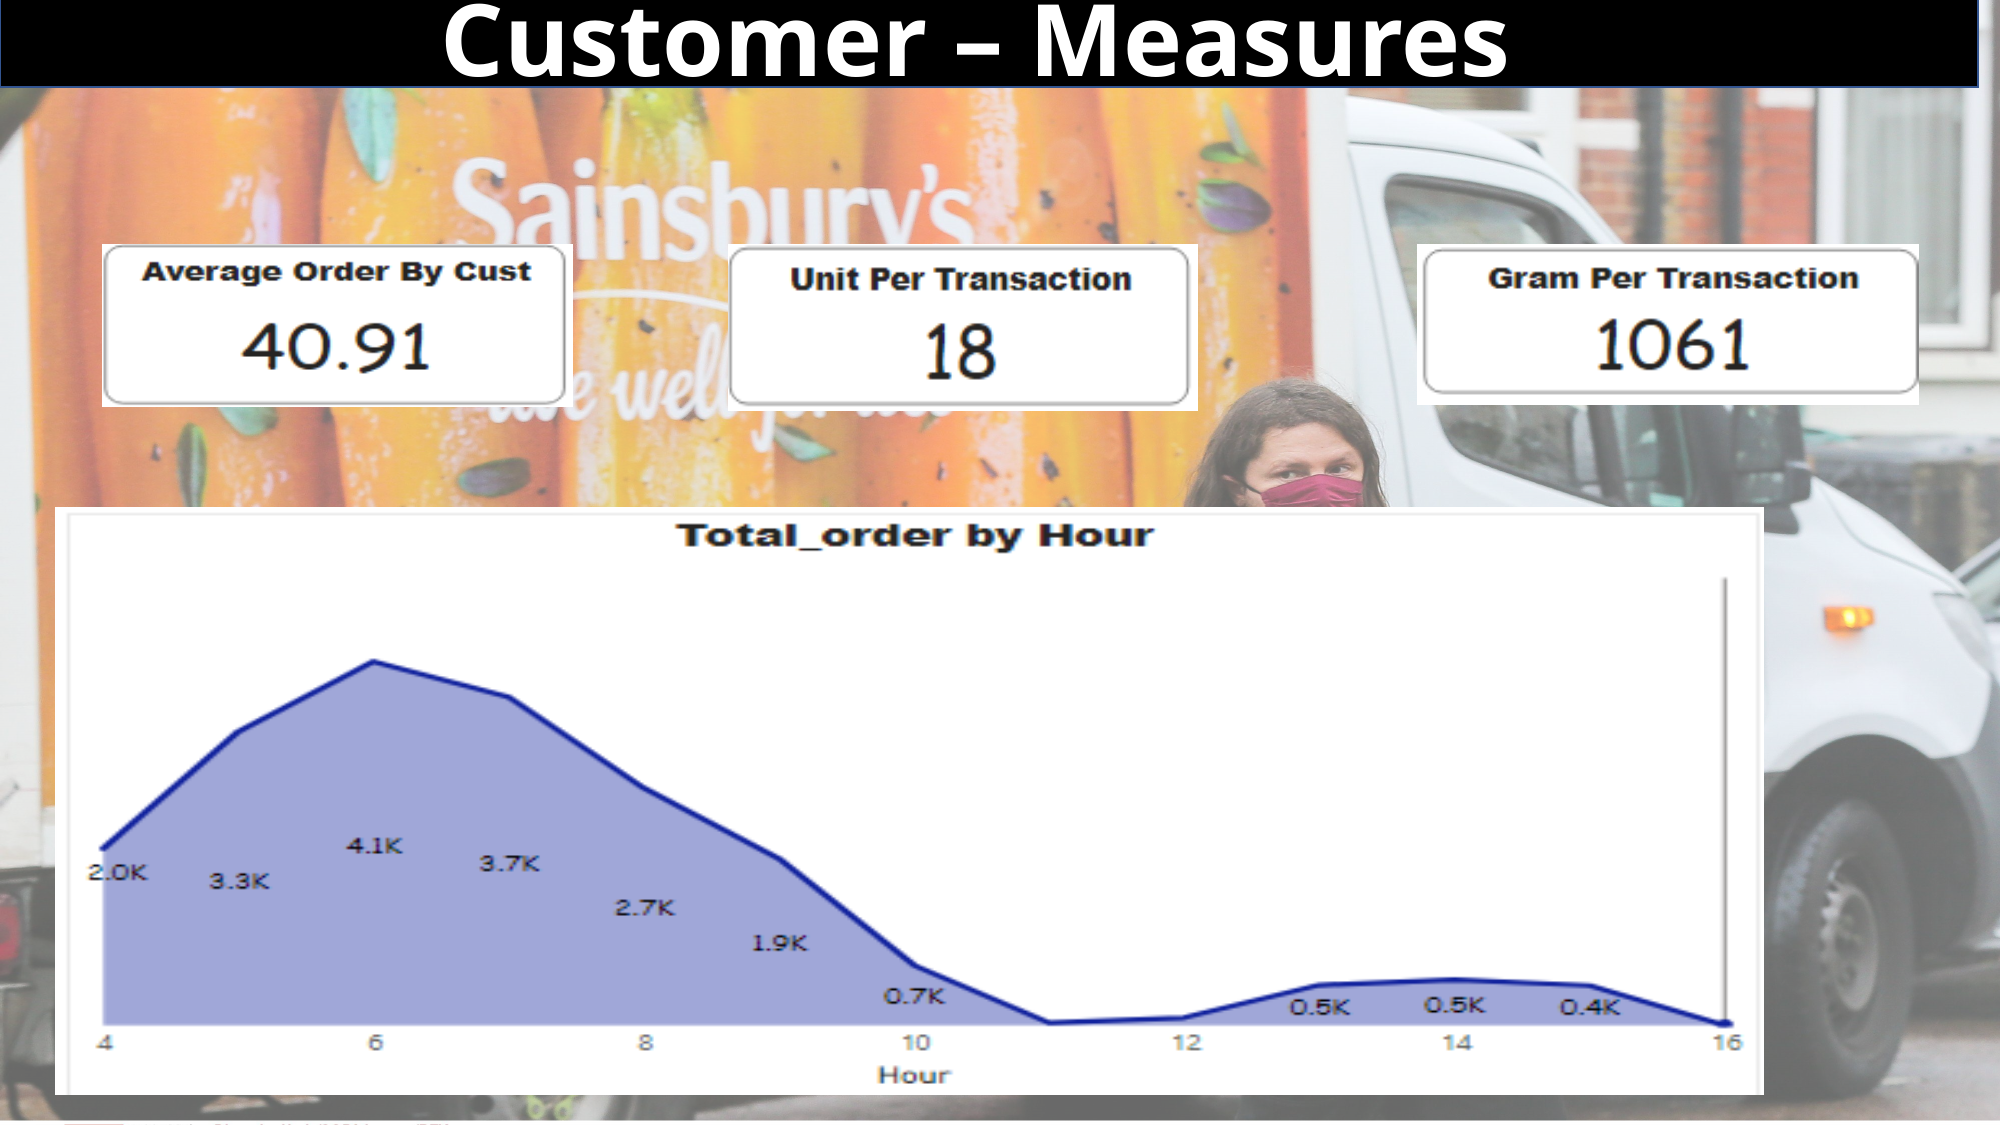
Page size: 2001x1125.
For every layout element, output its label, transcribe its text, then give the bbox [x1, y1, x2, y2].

text_box Customer – Measures [0, 0, 1979, 88]
picture [102, 244, 573, 407]
picture [728, 244, 1198, 411]
picture [55, 507, 1764, 1095]
picture [1417, 244, 1919, 405]
